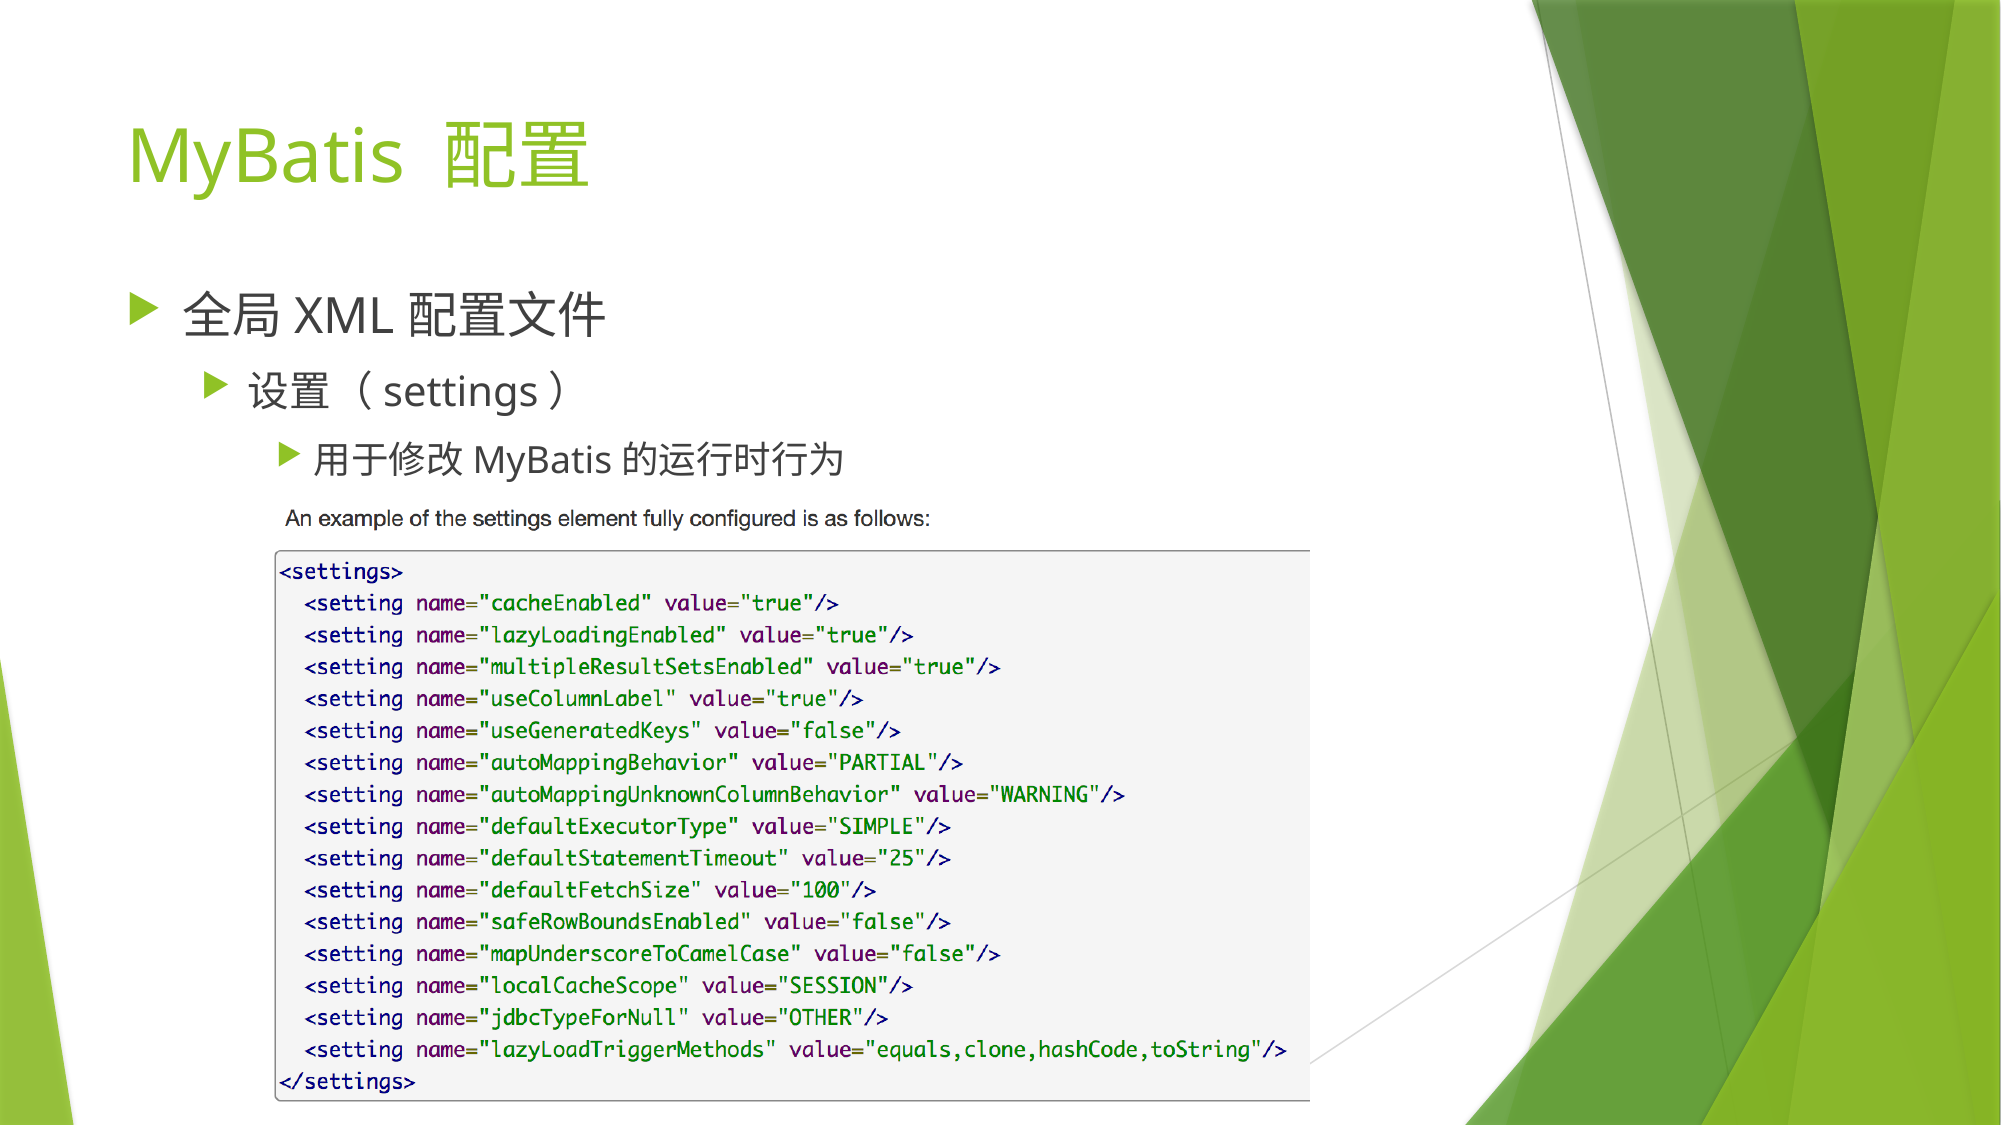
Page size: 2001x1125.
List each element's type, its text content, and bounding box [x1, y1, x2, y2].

title MyBatis 配置 [111, 99, 1522, 276]
picture [255, 488, 1310, 1125]
list 全局XML配置文件 设置（settings） 用于修改MyBatis的运行时行为 [111, 276, 1522, 1099]
